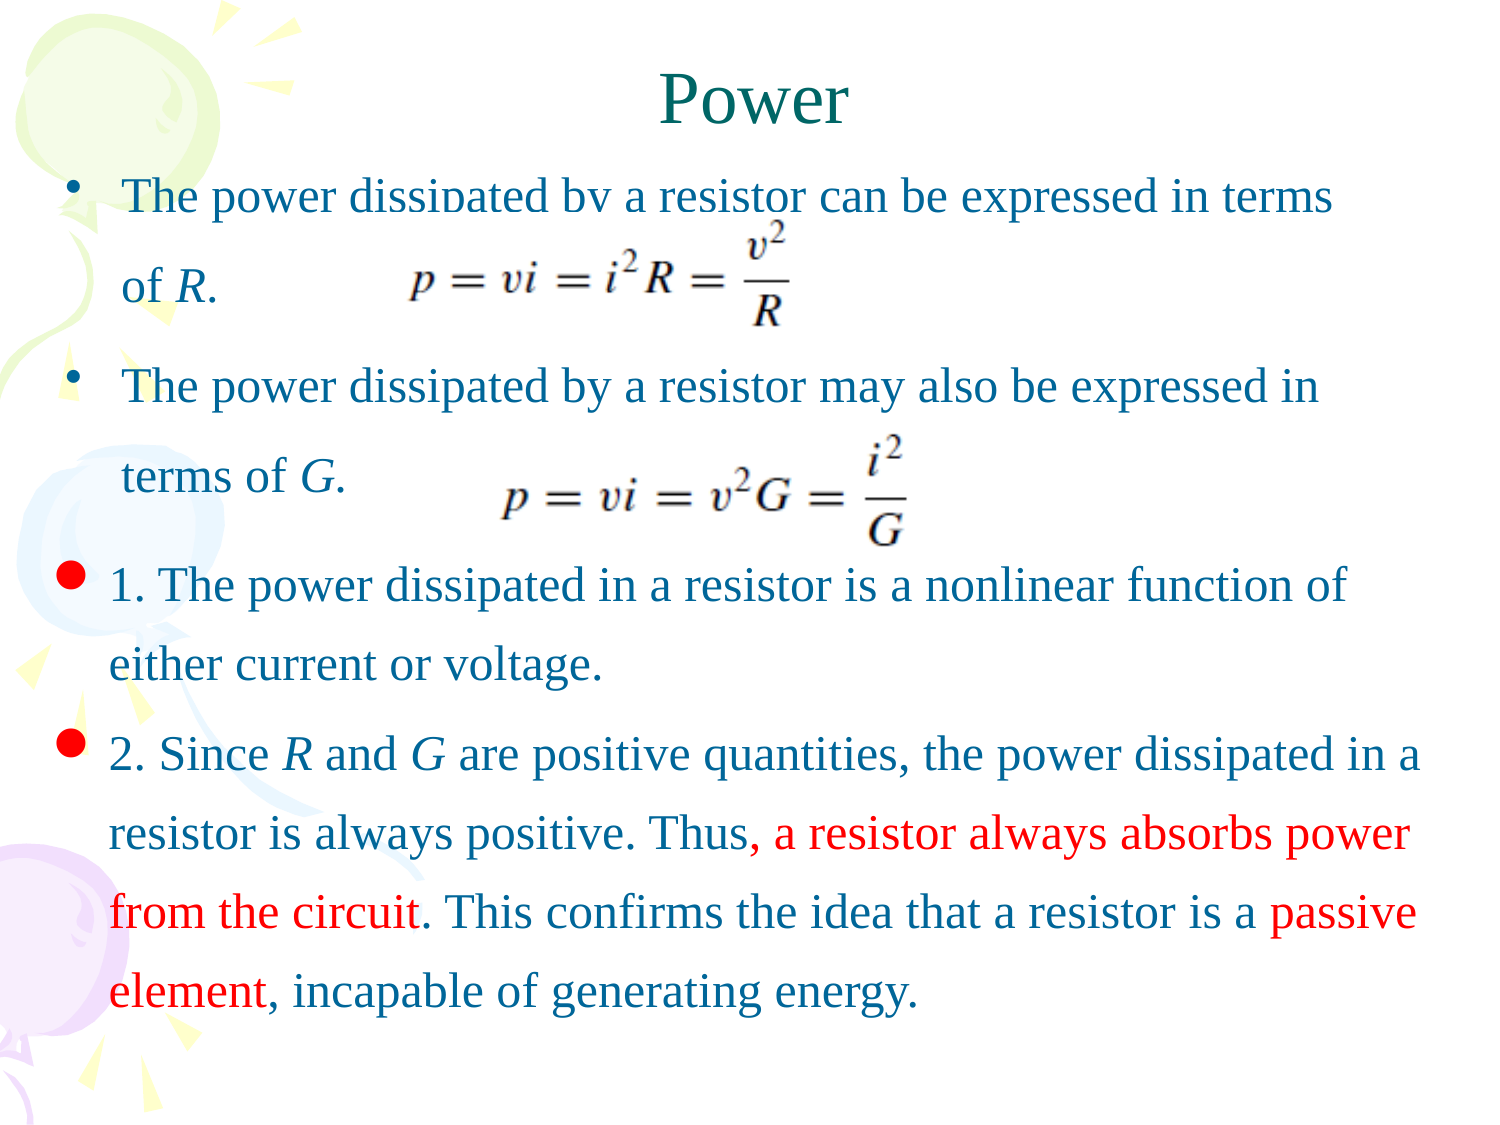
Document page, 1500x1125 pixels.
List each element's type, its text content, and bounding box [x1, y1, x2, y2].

picture [387, 212, 826, 341]
title Power [77, 14, 1431, 148]
list The power dissipated by a resistor can be expressed in terms of R. The power dissipated by a resistor may also be expressed in terms of G. [49, 124, 1363, 524]
text_box 1. The power dissipated in a resistor is a nonlinear function of either current or voltage. 2. Since R and G are positive quantities, the power dissipated in a resistor is always positive. Thus, a resistor always absorbs power from the circuit. This confirms the idea that a resistor is a passive element, incapable of generating energy. [37, 524, 1450, 1112]
picture [468, 424, 944, 578]
